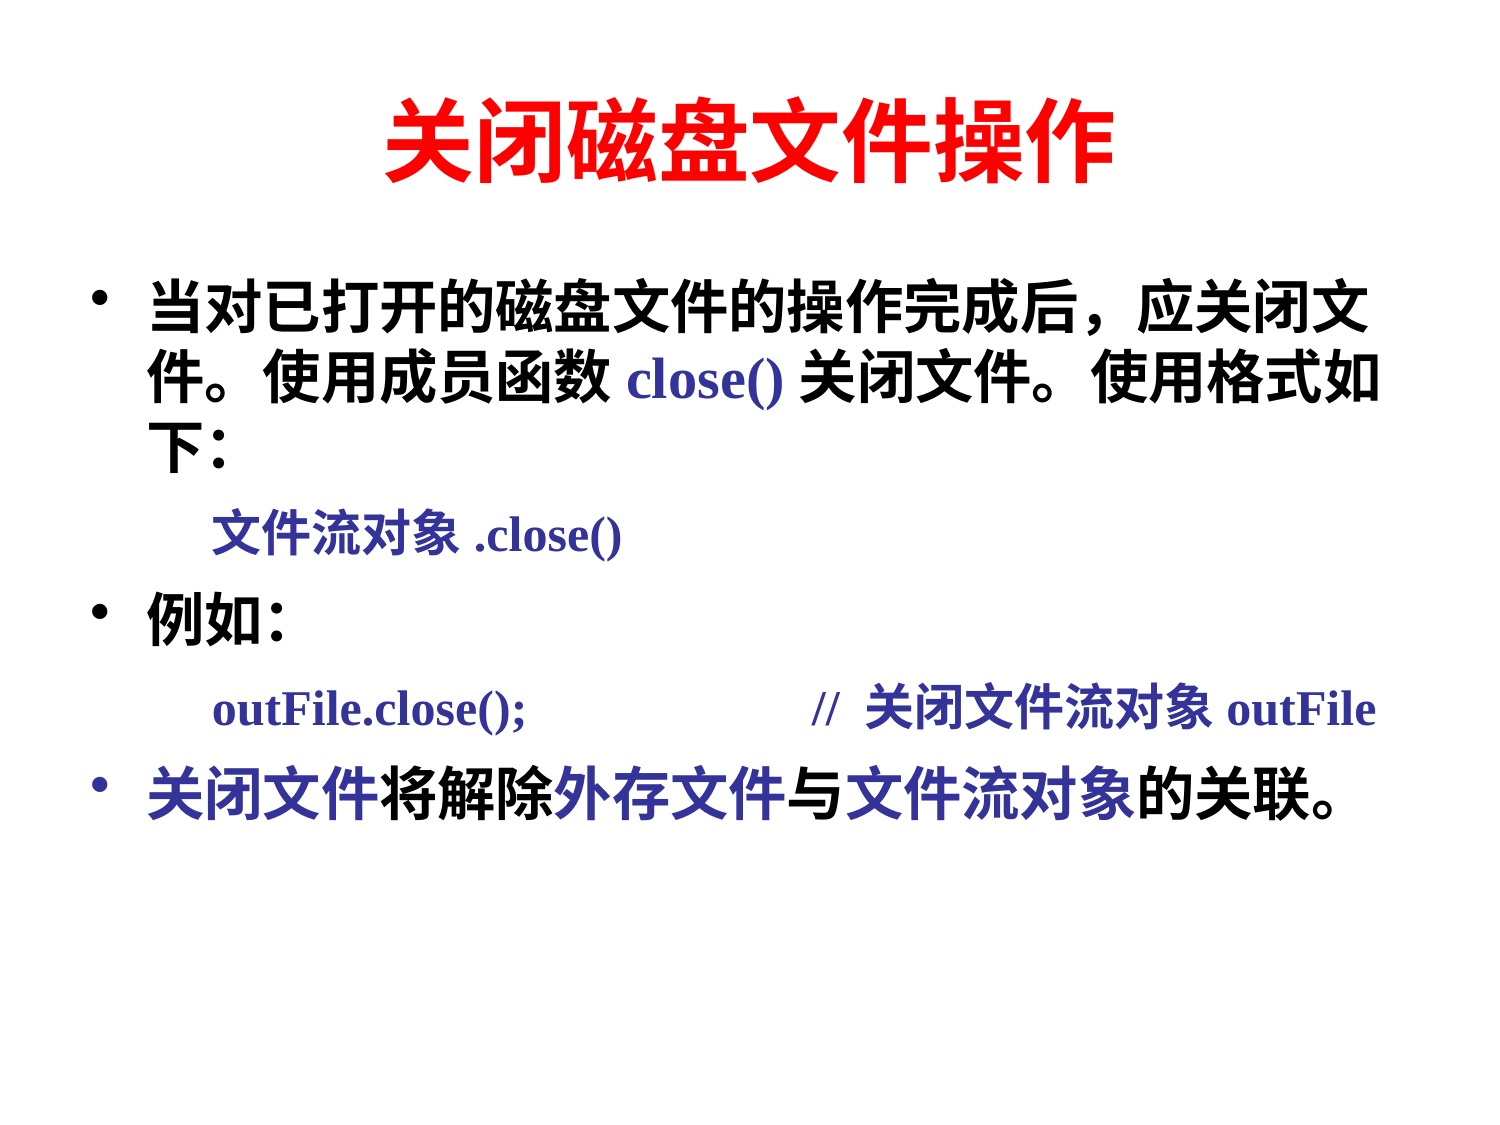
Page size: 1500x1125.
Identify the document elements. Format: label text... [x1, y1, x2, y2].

list 当对已打开的磁盘文件的操作完成后，应关闭文件。使用成员函数close()关闭文件。使用格式如下： 文件流对象.close() 例如： outFile.close(); // 关闭文件流对象outFile 关闭文件将解除外存文件与文件流对象的关联。 [74, 262, 1426, 1006]
title 关闭磁盘文件操作 [74, 44, 1426, 233]
